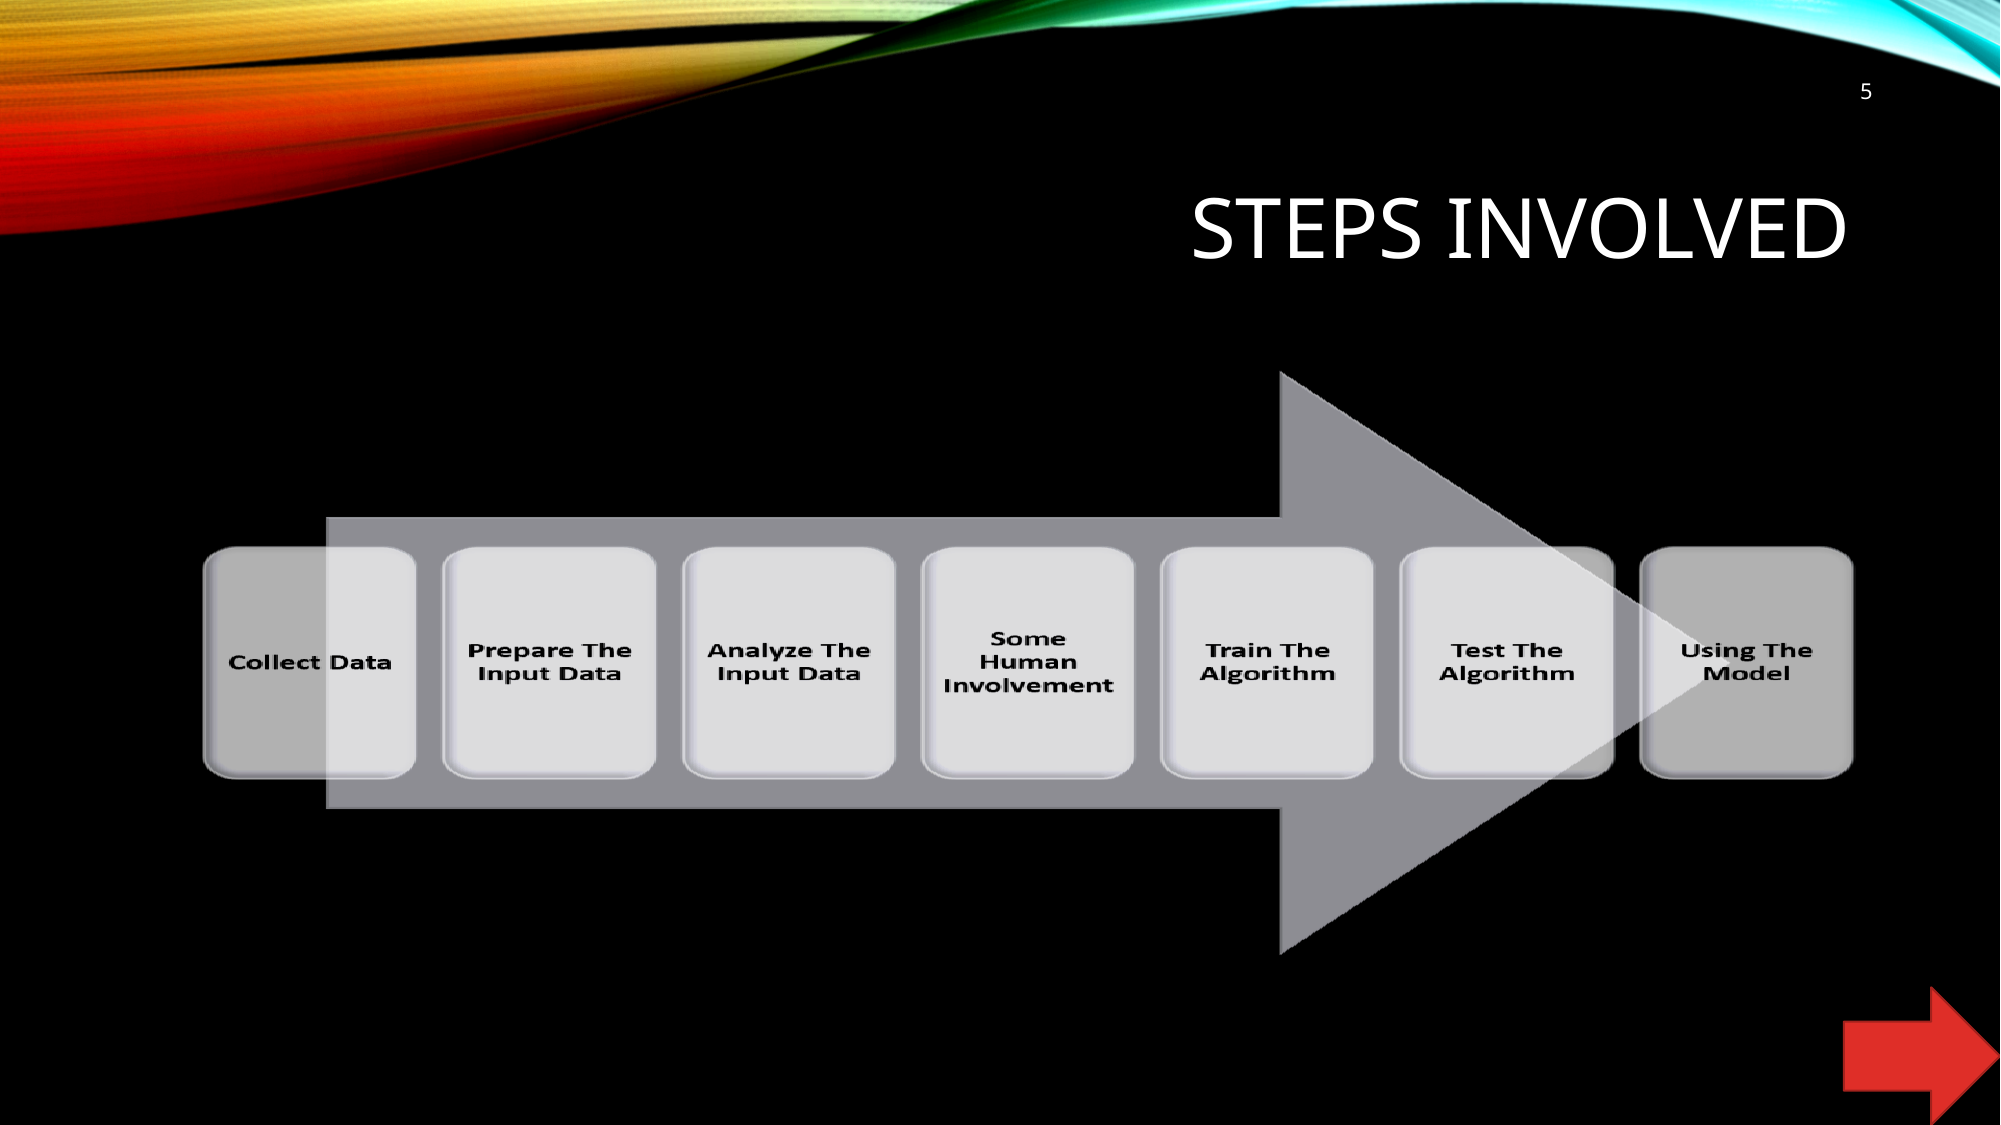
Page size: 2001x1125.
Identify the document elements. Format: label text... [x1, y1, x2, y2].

text_box [1842, 986, 2000, 1125]
slide_number 5 [1437, 62, 1888, 123]
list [201, 368, 1856, 956]
title STEps involved [474, 125, 1888, 338]
picture [0, 0, 2000, 237]
